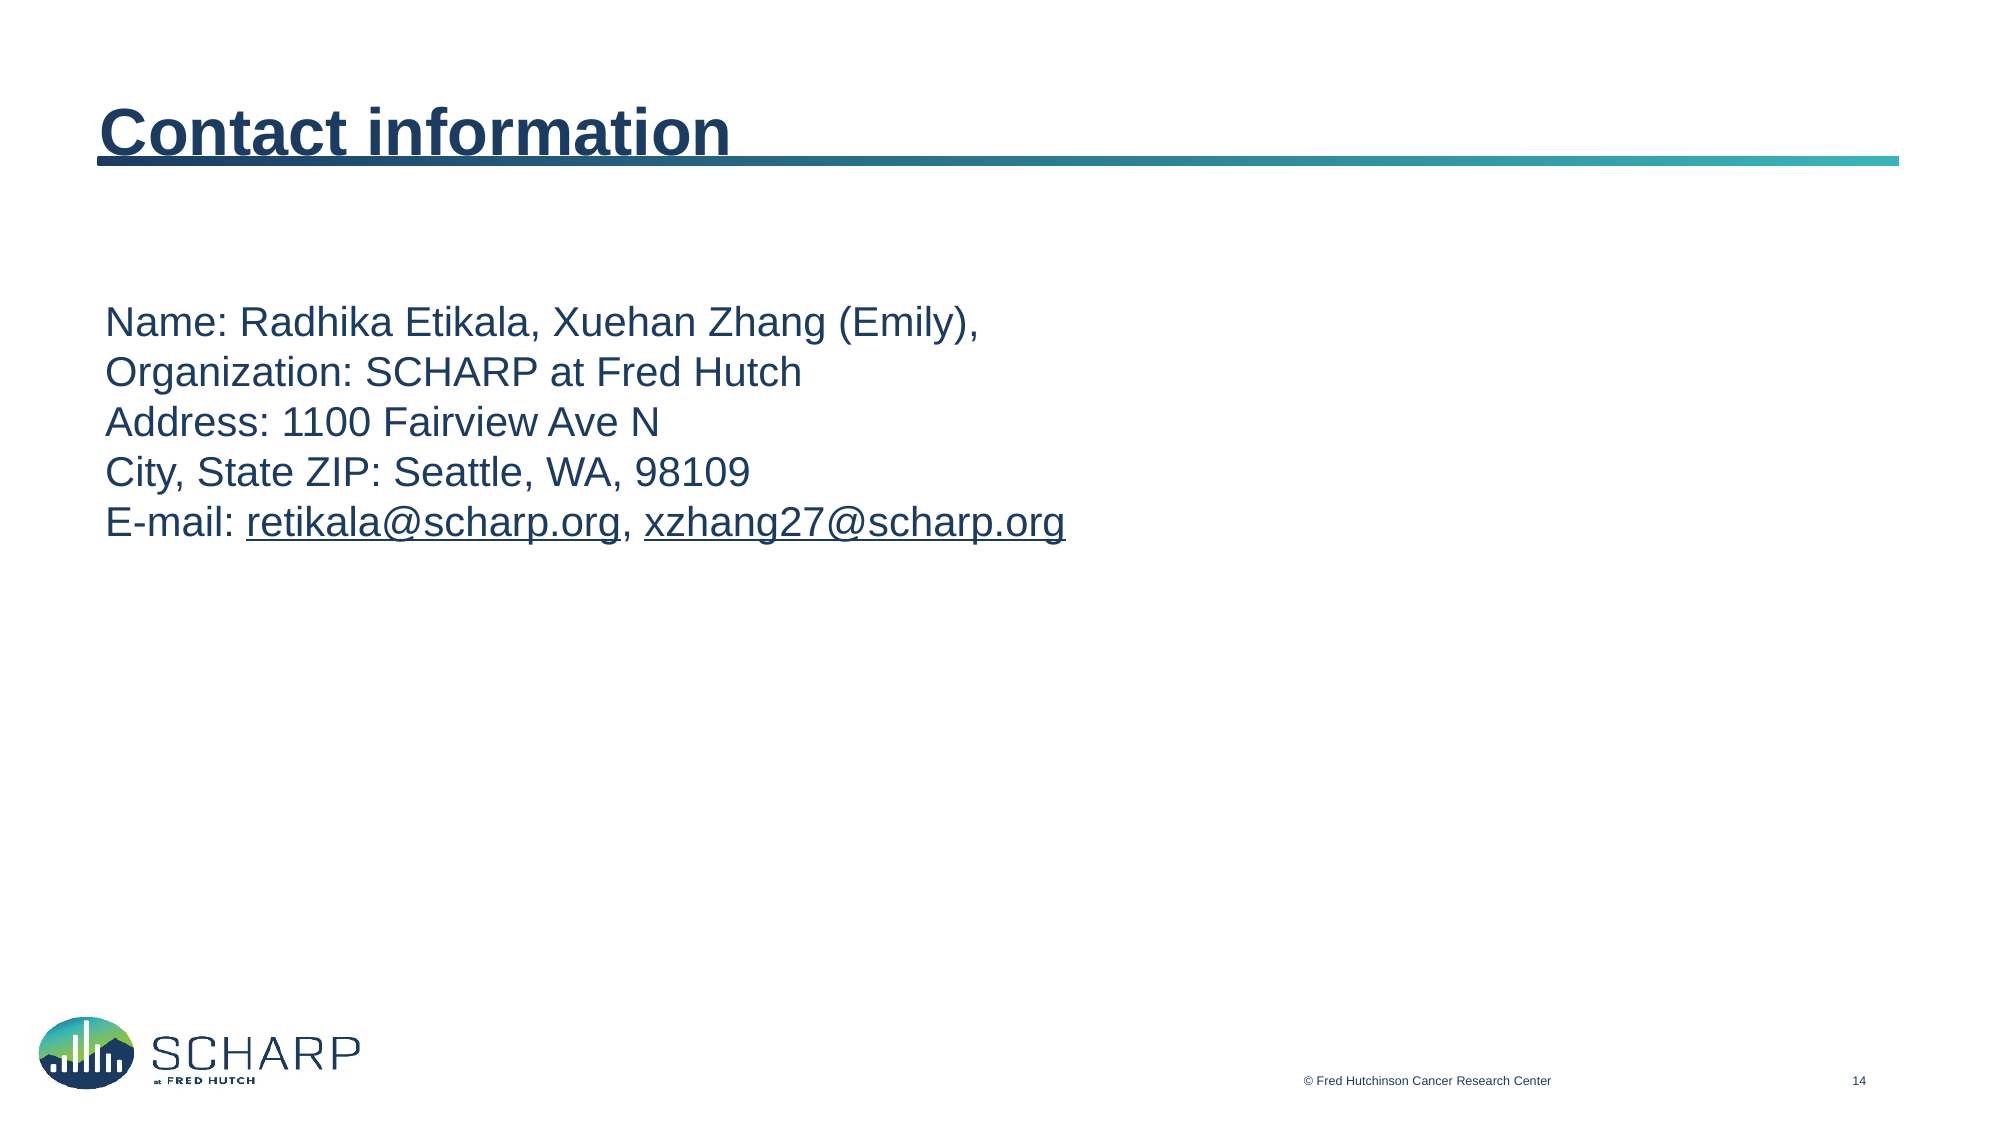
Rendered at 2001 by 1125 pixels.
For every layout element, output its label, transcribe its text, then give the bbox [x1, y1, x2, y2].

picture [26, 1000, 372, 1105]
text_box Name: Radhika Etikala, Xuehan Zhang (Emily), Organization: SCHARP at Fred Hutch Address: 1100 Fairview Ave N City, State ZIP: Seattle, WA, 98109 E-mail: retikala@scharp.org, xzhang27@scharp.org [87, 287, 1782, 832]
text_box © Fred Hutchinson Cancer Research Center [1289, 1065, 1837, 1103]
text_box 14 [1837, 1065, 1920, 1103]
title Contact information [99, 35, 1900, 223]
